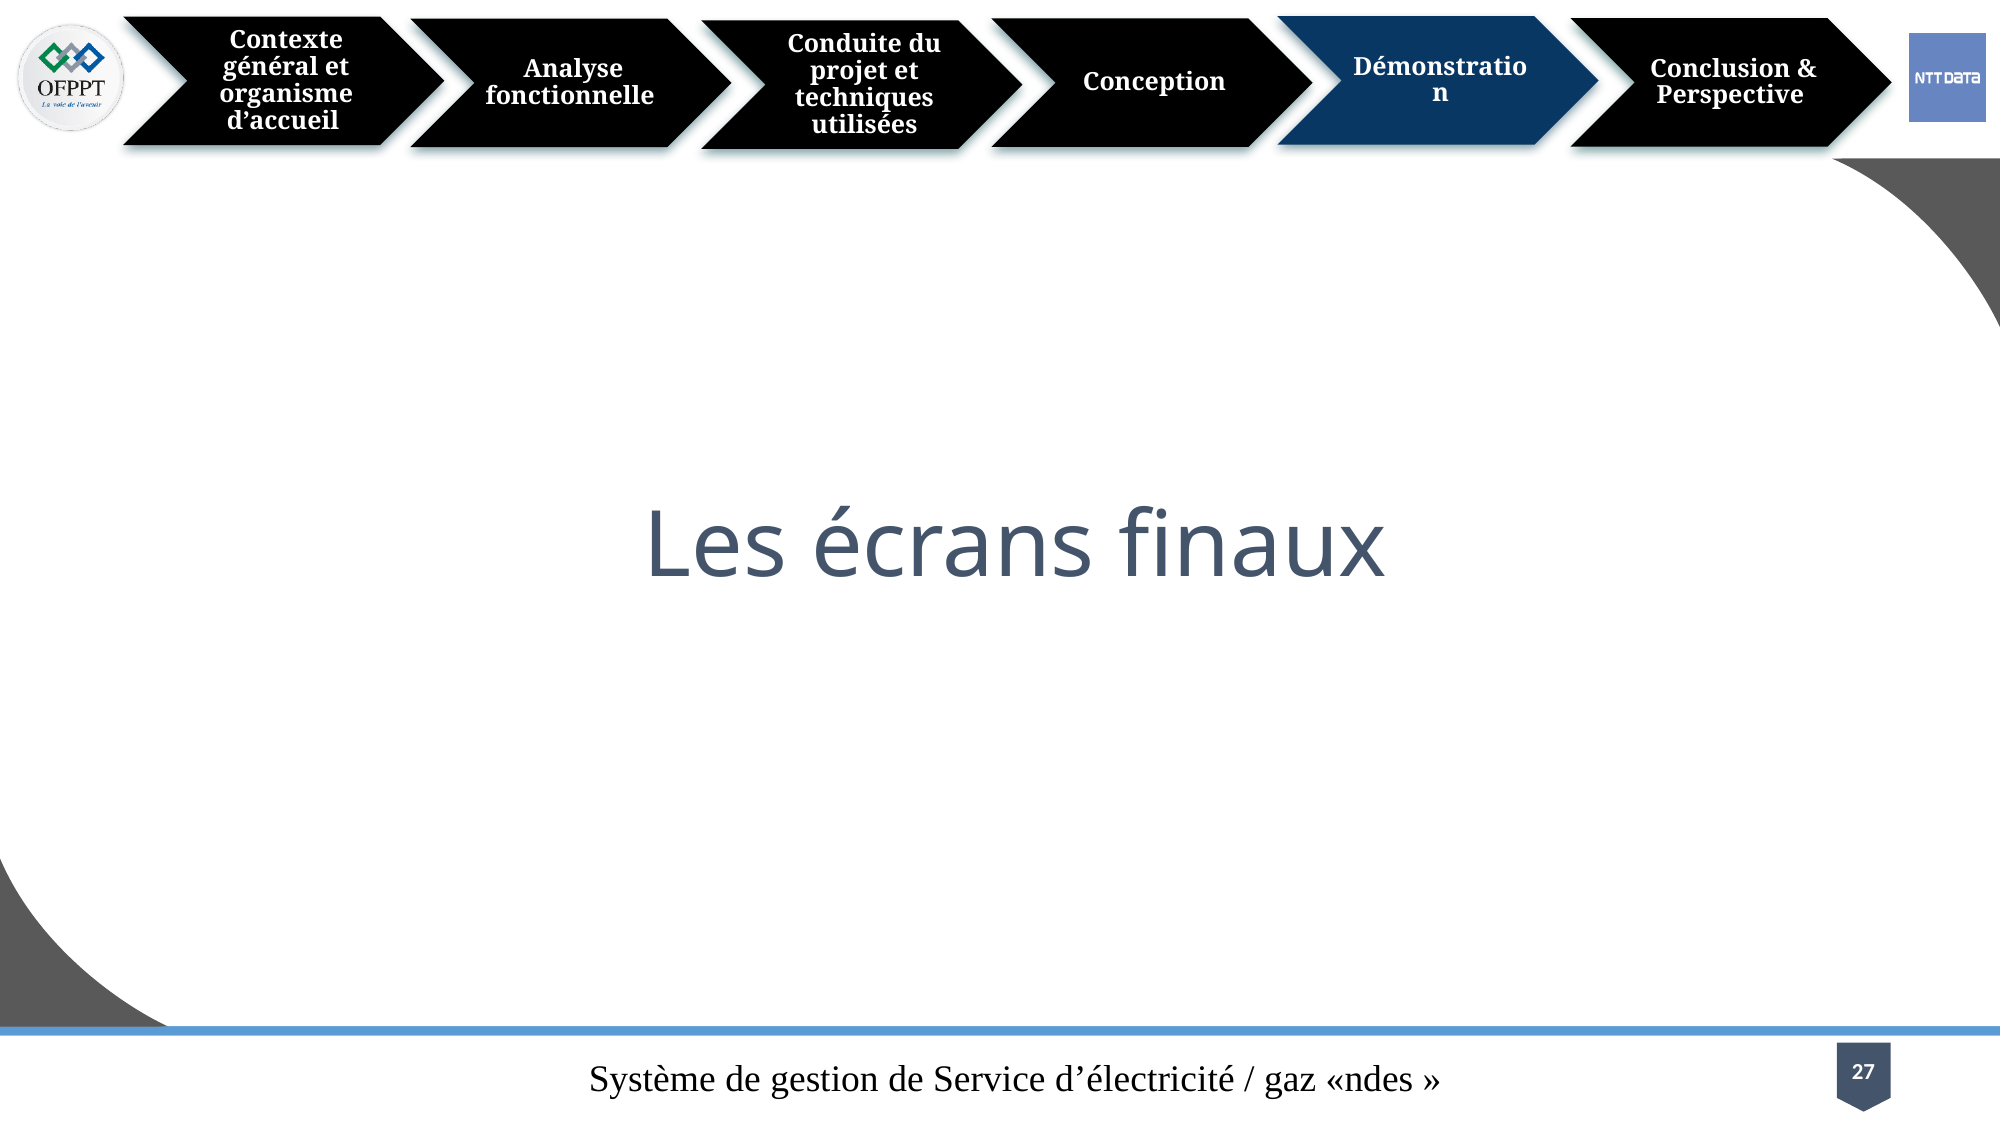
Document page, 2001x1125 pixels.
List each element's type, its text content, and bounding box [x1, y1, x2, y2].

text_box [0, 858, 168, 1027]
text_box Système de gestion de Service d’électricité / gaz «ndes » [573, 1046, 1458, 1107]
picture [1909, 33, 1986, 122]
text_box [123, 0, 1892, 166]
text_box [1831, 159, 2000, 327]
picture [13, 20, 128, 135]
text_box 27 [1835, 1041, 1892, 1113]
text_box Les écrans finaux [619, 477, 1413, 603]
